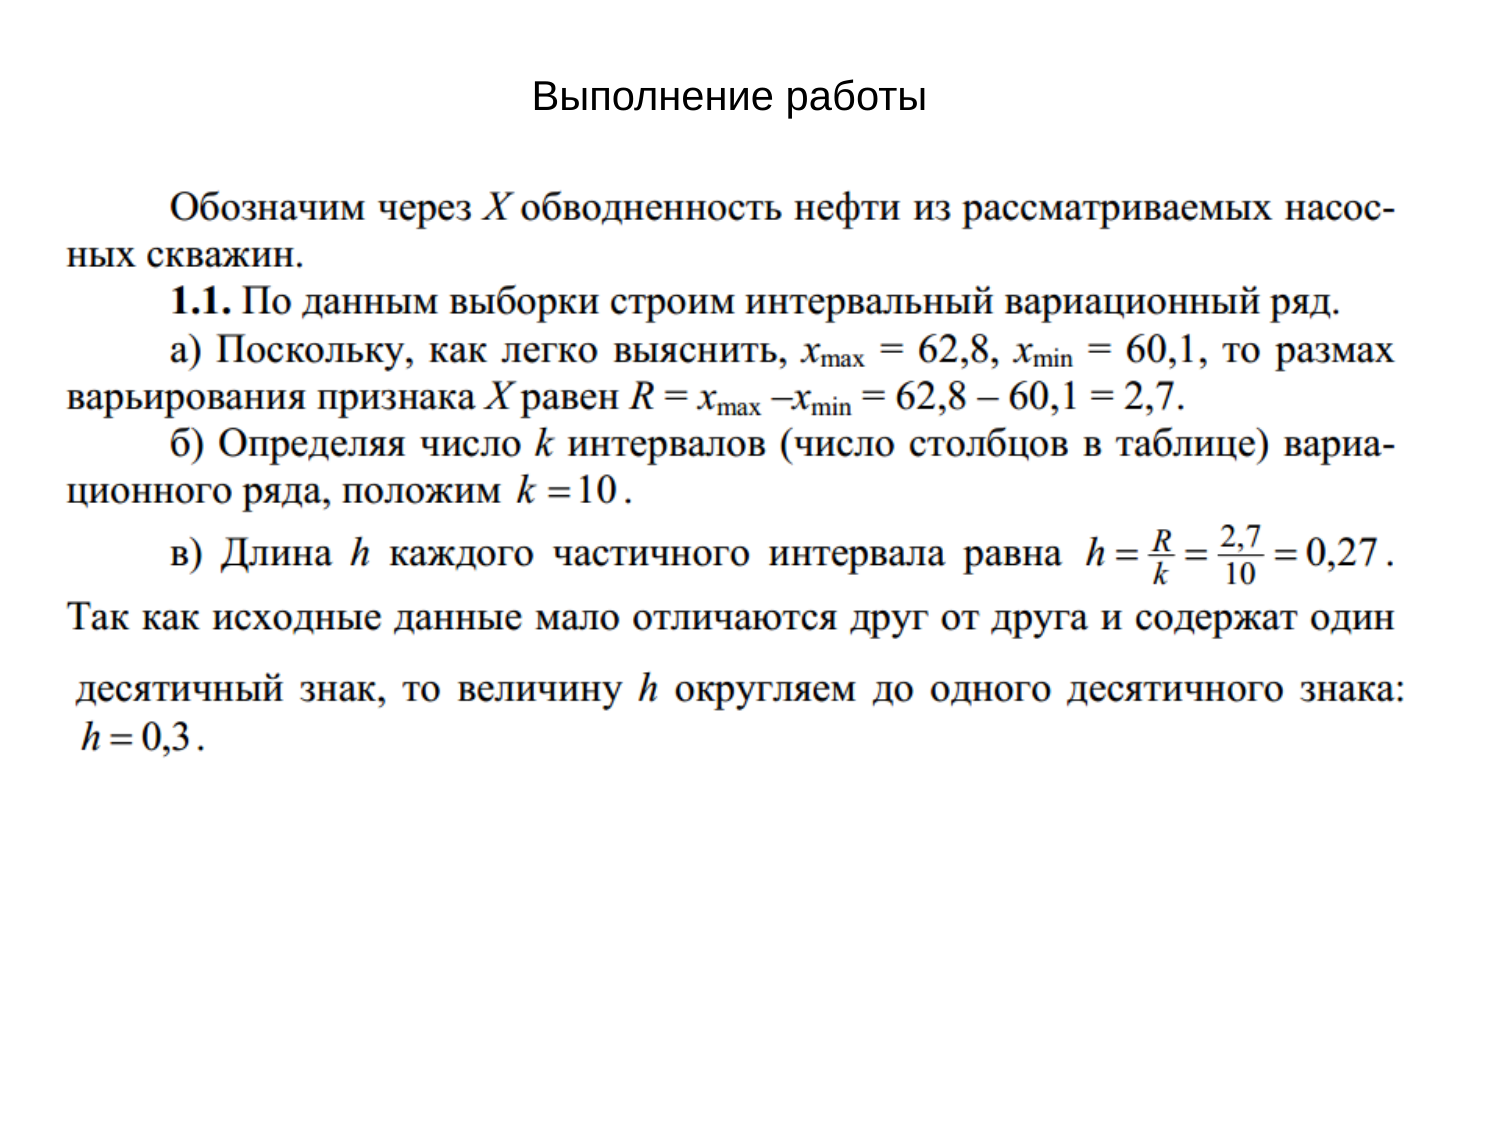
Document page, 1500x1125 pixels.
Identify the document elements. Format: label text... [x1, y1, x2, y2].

title Выполнение работы [100, 60, 1359, 127]
picture [6, 159, 1494, 766]
